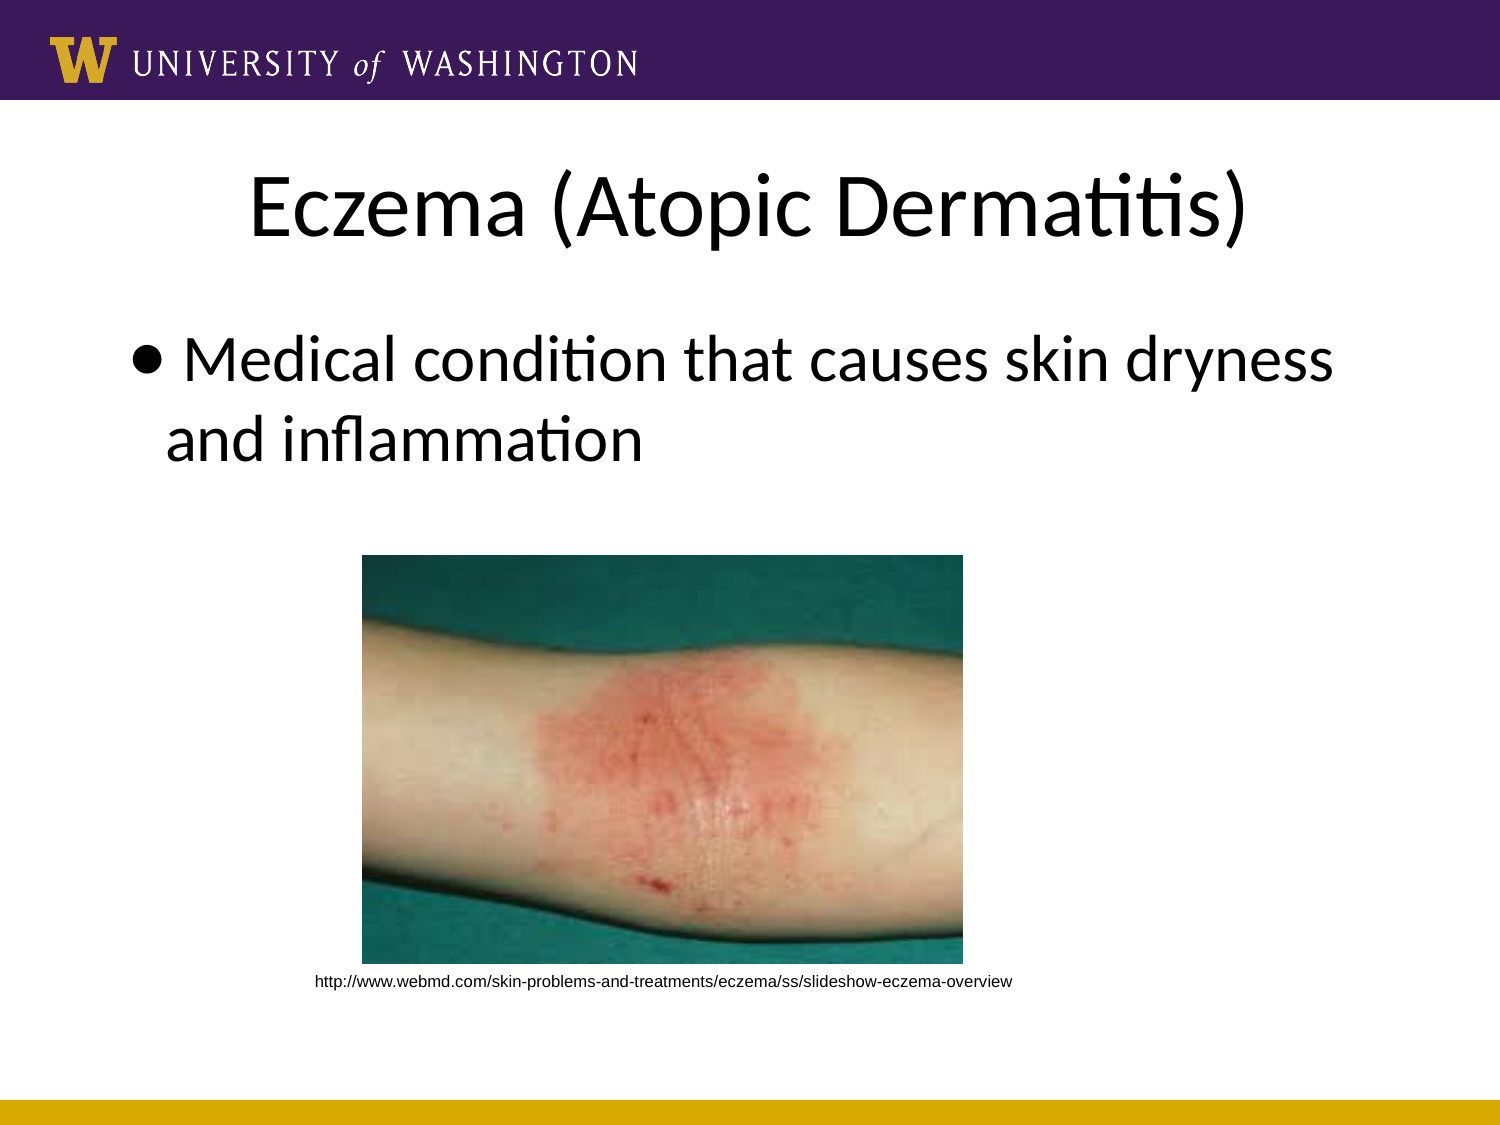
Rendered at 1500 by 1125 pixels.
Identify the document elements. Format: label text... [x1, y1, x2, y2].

title Eczema (Atopic Dermatitis) [75, 125, 1425, 275]
text_box http://www.webmd.com/skin-problems-and-treatments/eczema/ss/slideshow-eczema-overview [299, 963, 1050, 998]
list Medical condition that causes skin dryness and inflammation [75, 299, 1425, 1005]
picture [50, 37, 637, 84]
picture [362, 554, 963, 964]
